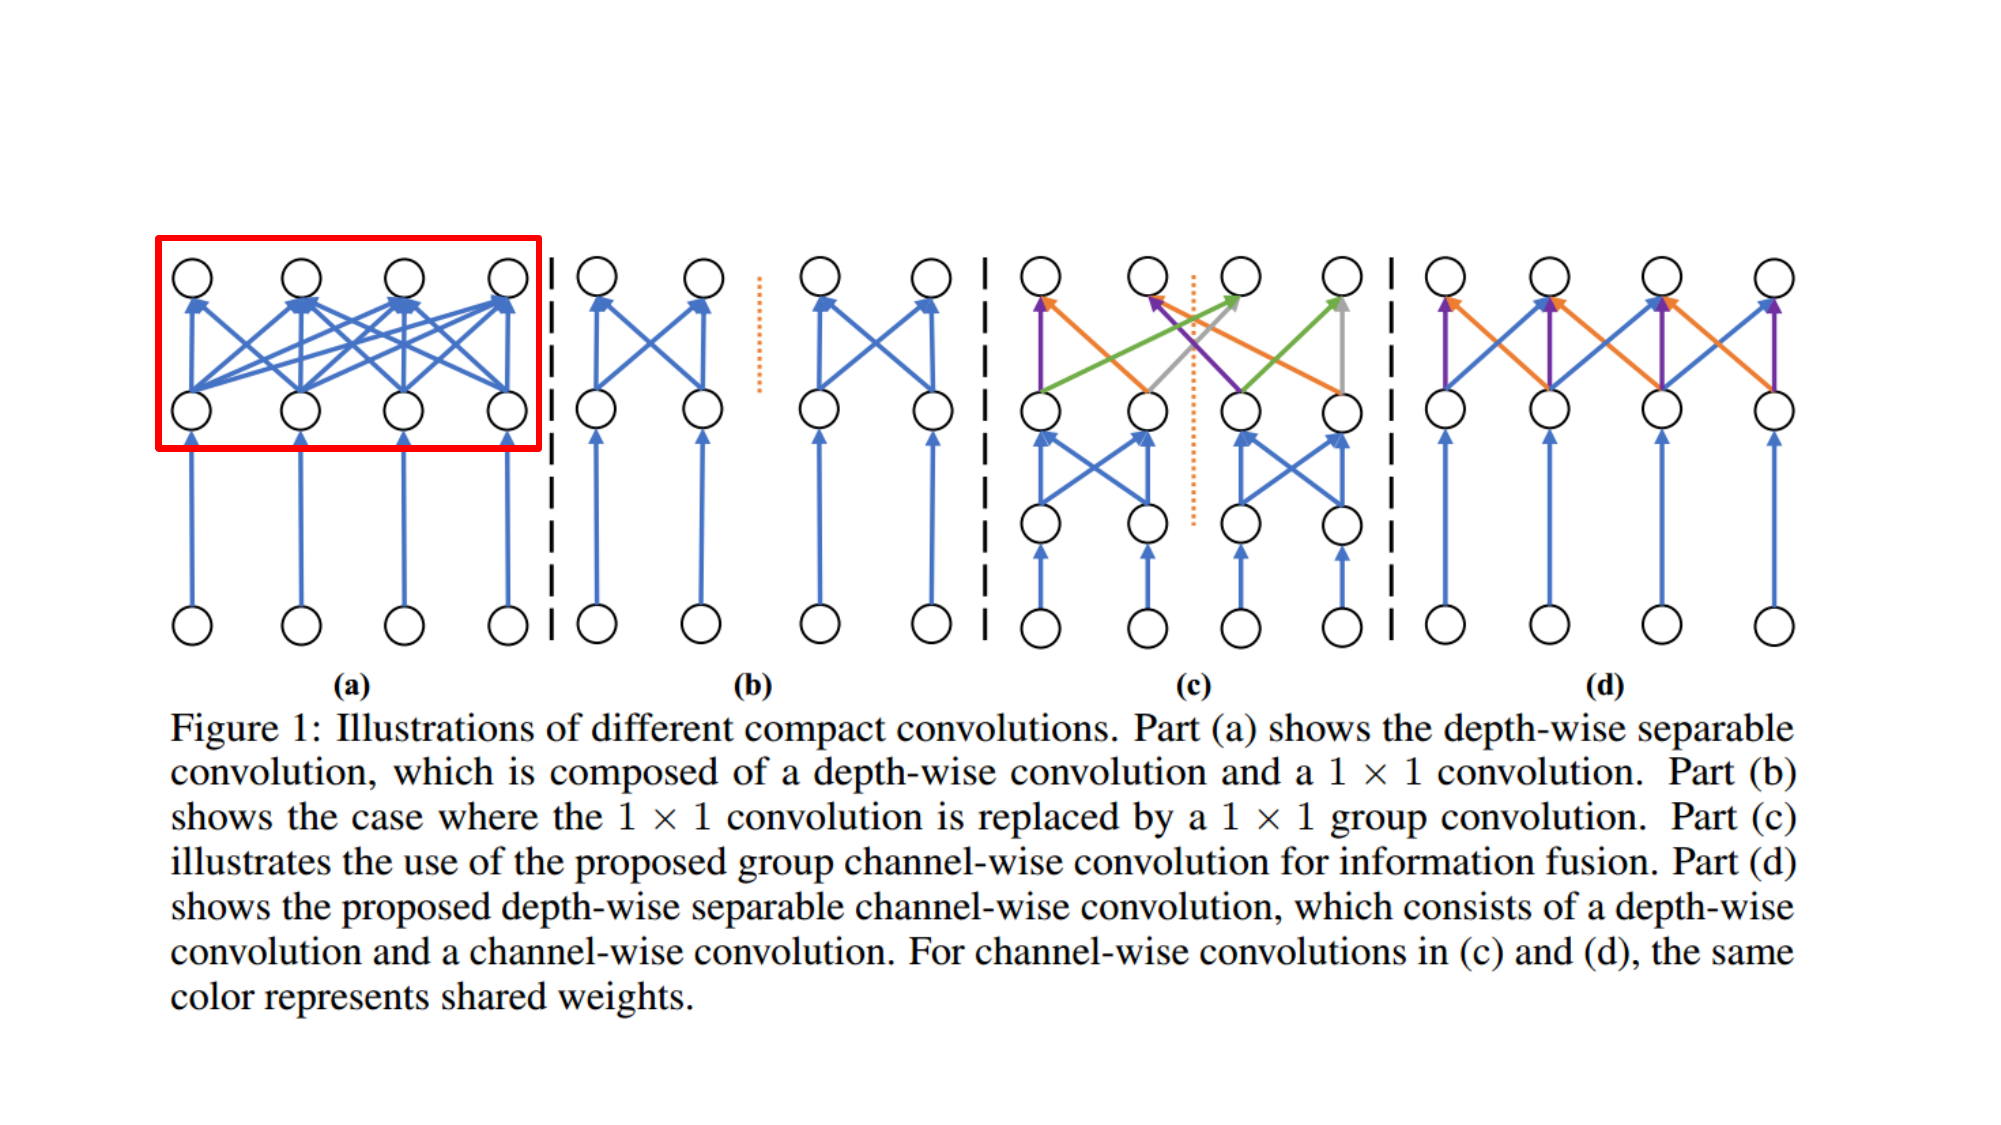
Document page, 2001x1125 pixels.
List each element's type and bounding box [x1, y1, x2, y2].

list [124, 214, 1850, 1023]
